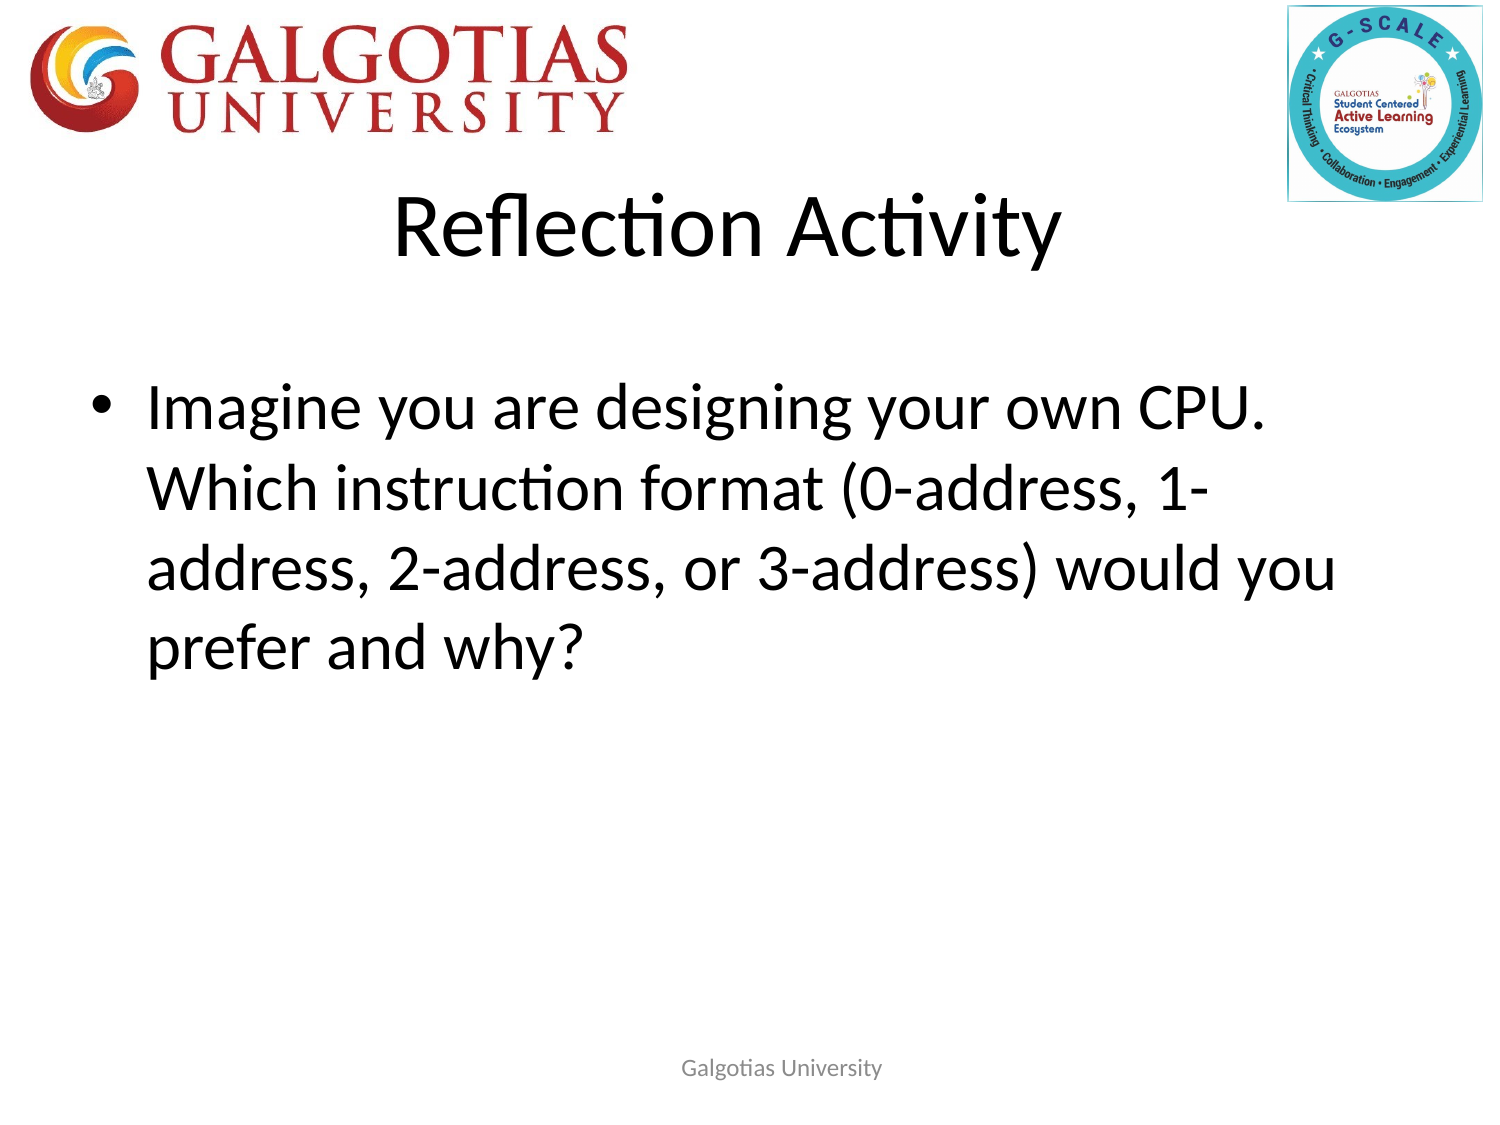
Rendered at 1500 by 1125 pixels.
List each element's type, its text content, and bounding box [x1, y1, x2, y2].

picture [16, 18, 641, 141]
footer Galgotias University [444, 1036, 1120, 1097]
list Imagine you are designing your own CPU. Which instruction format (0-address, 1-address, 2-address, or 3-address) would you prefer and why? [75, 262, 1425, 1005]
title Reflection Activity [53, 125, 1404, 314]
picture [1287, 5, 1484, 202]
